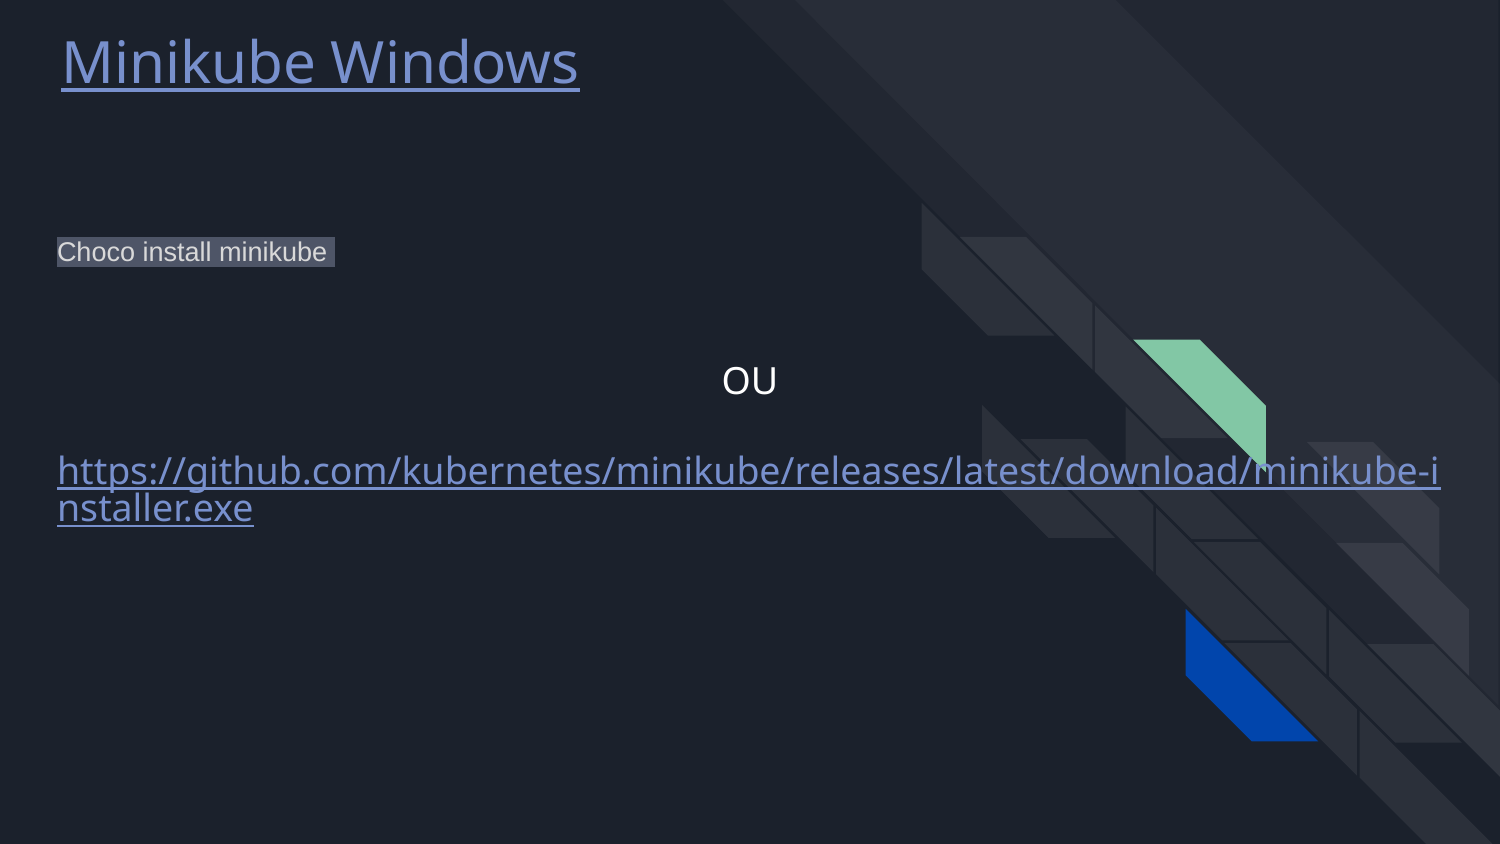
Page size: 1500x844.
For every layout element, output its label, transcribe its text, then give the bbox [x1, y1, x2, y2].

title Minikube Windows [46, 10, 1463, 117]
title Choco install minikube OU https://github.com/kubernetes/minikube/releases/latest/download/minikube-installer.exe [42, 174, 1458, 804]
